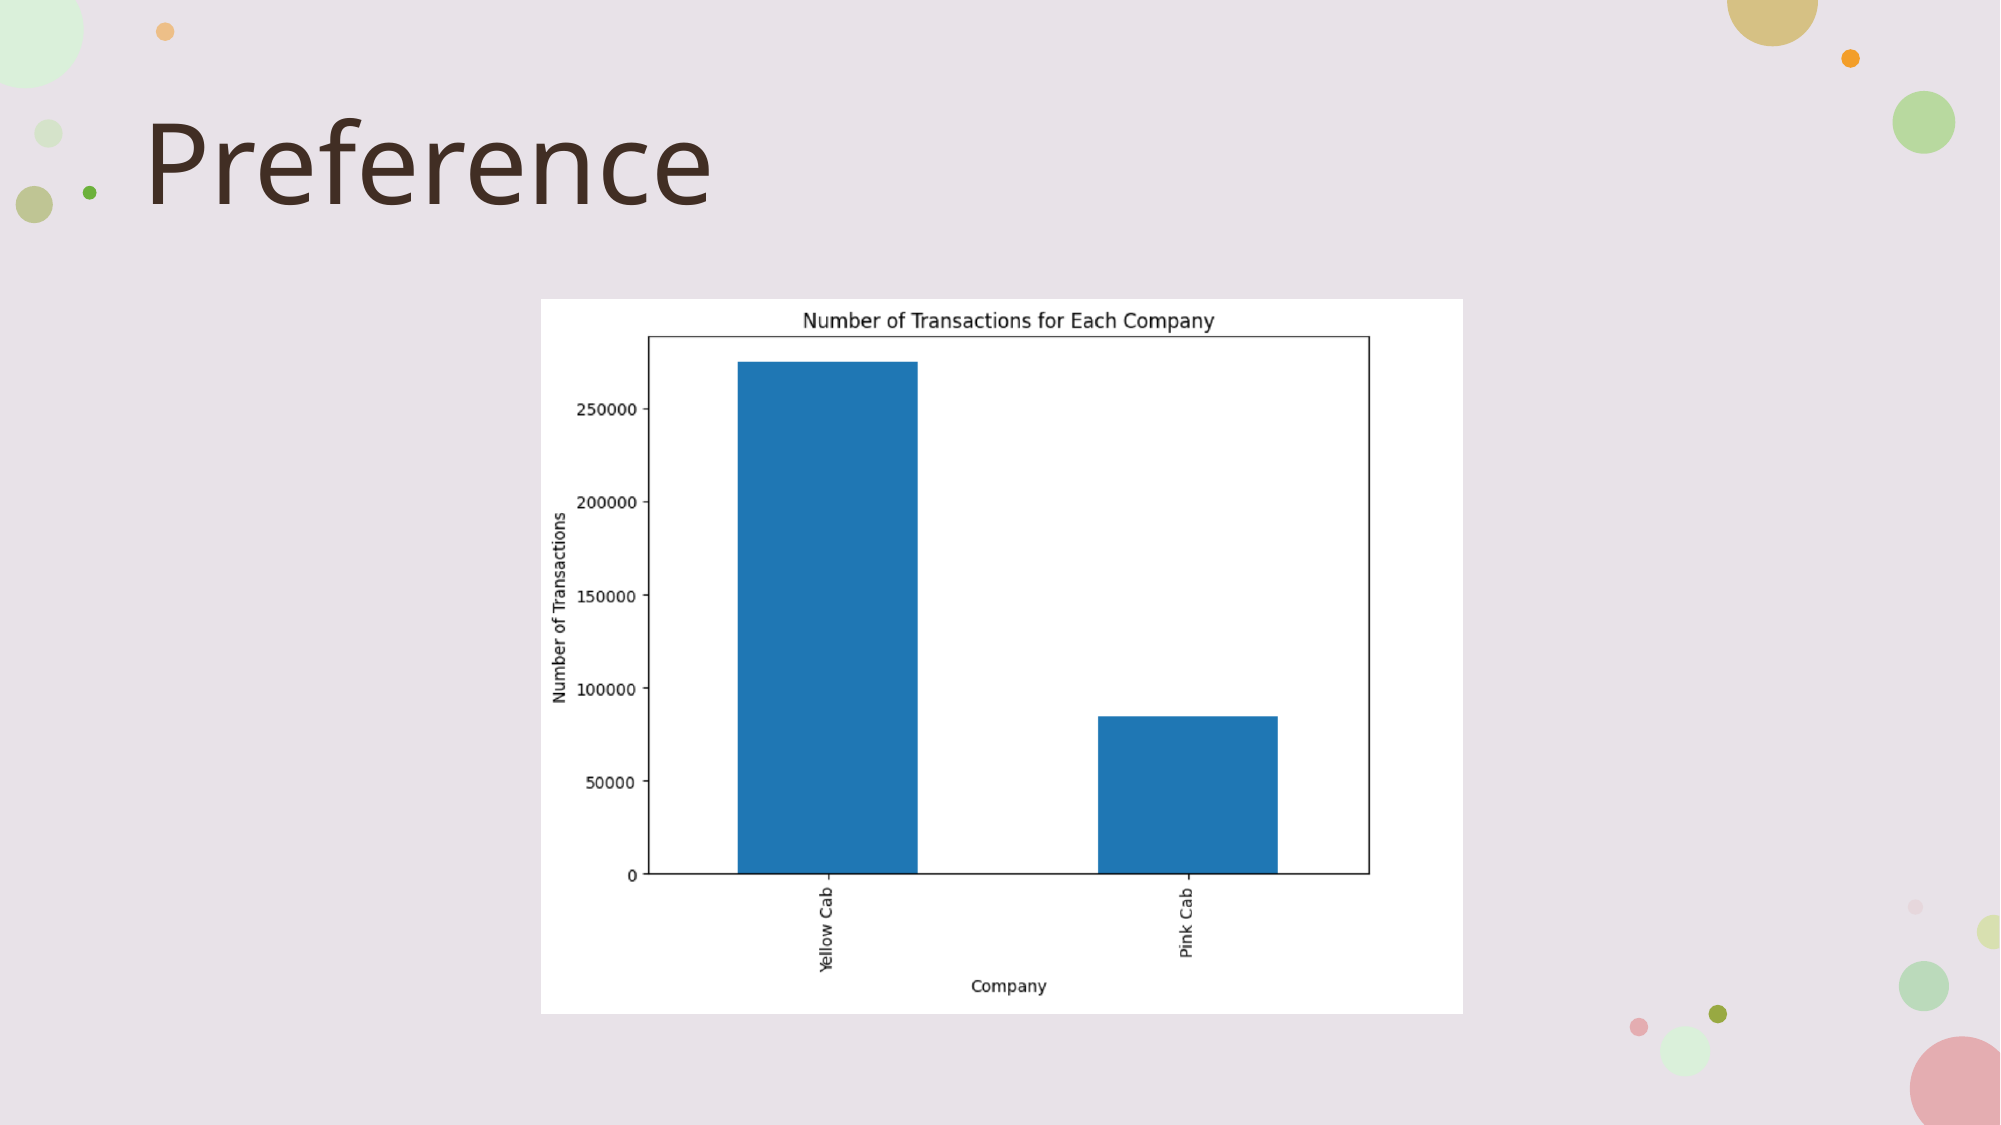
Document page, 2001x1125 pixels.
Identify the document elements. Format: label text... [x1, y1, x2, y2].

title Preference [127, 59, 1877, 278]
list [541, 299, 1463, 1014]
